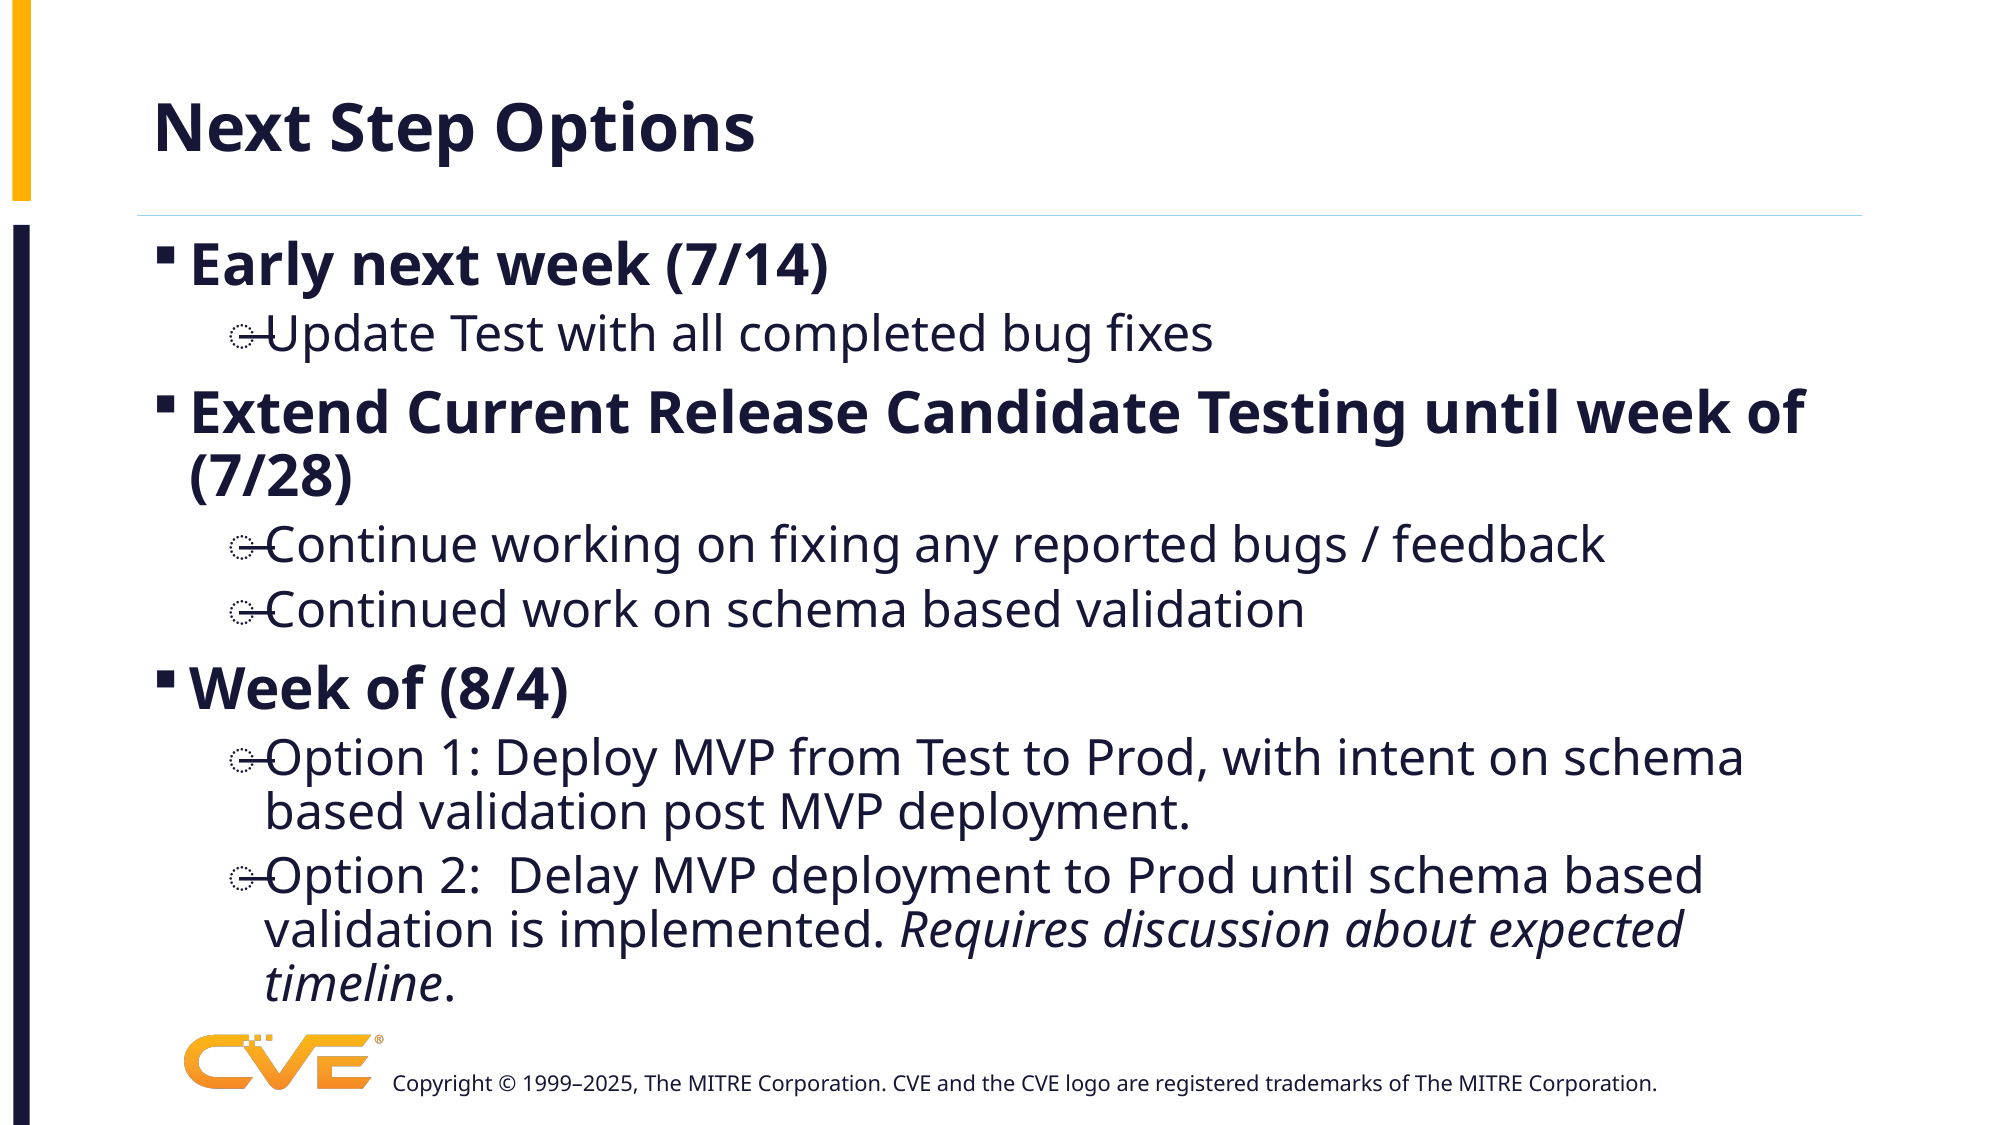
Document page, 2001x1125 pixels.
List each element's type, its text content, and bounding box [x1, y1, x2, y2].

title Next Step Options [137, 59, 1863, 200]
list Early next week (7/14) Update Test with all completed bug fixes Extend Current Release Candidate Testing until week of (7/28) Continue working on fixing any reported bugs / feedback Continued work on schema based validation Week of (8/4) Option 1: Deploy MVP from Test to Prod, with intent on schema based validation post MVP deployment. Option 2: Delay MVP deployment to Prod until schema based validation is implemented. Requires discussion about expected timeline. [137, 227, 1863, 1000]
picture [180, 1031, 386, 1092]
